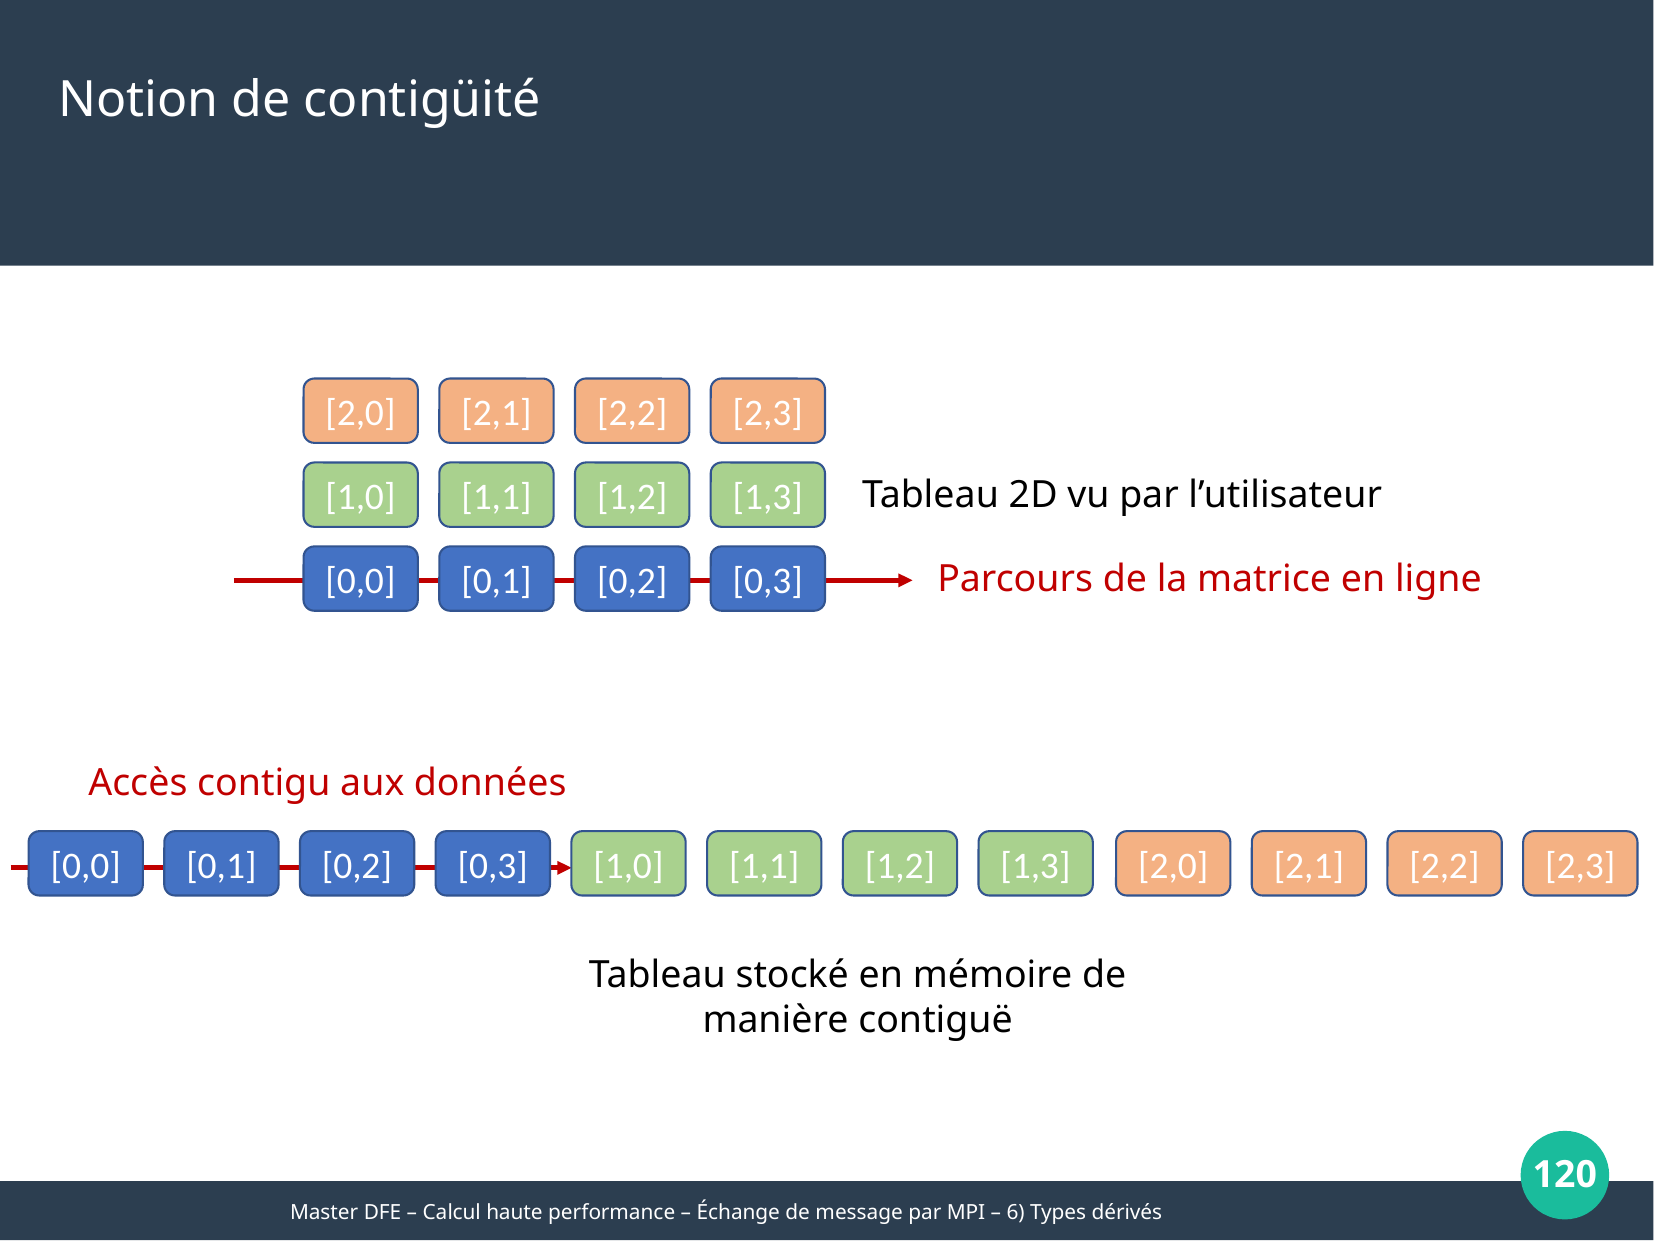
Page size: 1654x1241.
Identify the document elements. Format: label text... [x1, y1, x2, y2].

text_box [2,0] [302, 377, 419, 444]
text_box [2,2] [573, 377, 691, 444]
text_box [0,0] [27, 830, 144, 867]
text_box Tableau 2D vu par l’utilisateur [847, 462, 1421, 523]
text_box [1,0] [570, 830, 687, 897]
text_box [0,2] [573, 545, 691, 580]
text_box [0,3] [434, 868, 552, 897]
text_box [2,2] [1386, 830, 1503, 897]
text_box [1,2] [841, 830, 959, 897]
text_box [0,0] [302, 581, 419, 612]
text_box [0,1] [163, 830, 280, 867]
text_box [0,1] [438, 581, 555, 612]
text_box [2,3] [709, 377, 827, 444]
text_box Parcours de la matrice en ligne [882, 546, 1538, 607]
text_box [0,2] [298, 830, 416, 867]
text_box [2,0] [1114, 830, 1232, 897]
text_box Master DFE – Calcul haute performance – Échange de message par MPI – 6) Types dérivés [275, 1191, 1178, 1232]
text_box [0,1] [163, 868, 280, 897]
text_box [2,1] [438, 377, 555, 444]
text_box Tableau stocké en mémoire de manière contiguë [571, 942, 1145, 1048]
text_box [1,1] [706, 830, 823, 897]
text_box [1,0] [302, 461, 419, 528]
text_box [0,2] [573, 581, 691, 612]
text_box [0,3] [434, 830, 552, 867]
text_box [0,0] [302, 545, 419, 580]
text_box [1,2] [573, 461, 691, 528]
text_box [1,3] [709, 461, 827, 528]
text_box [2,3] [1522, 830, 1639, 897]
text_box [0,3] [709, 581, 827, 612]
text_box Notion de contigüité [43, 58, 557, 134]
text_box [2,1] [1250, 830, 1368, 897]
text_box [0,0] [27, 868, 144, 897]
text_box [1,3] [977, 830, 1094, 897]
slide_number 120 [1505, 1116, 1624, 1235]
text_box Accès contigu aux données [0, 750, 656, 811]
text_box [1,1] [438, 461, 555, 528]
text_box [0,3] [709, 545, 827, 580]
text_box [0,2] [298, 868, 416, 897]
text_box [0,1] [438, 545, 555, 580]
